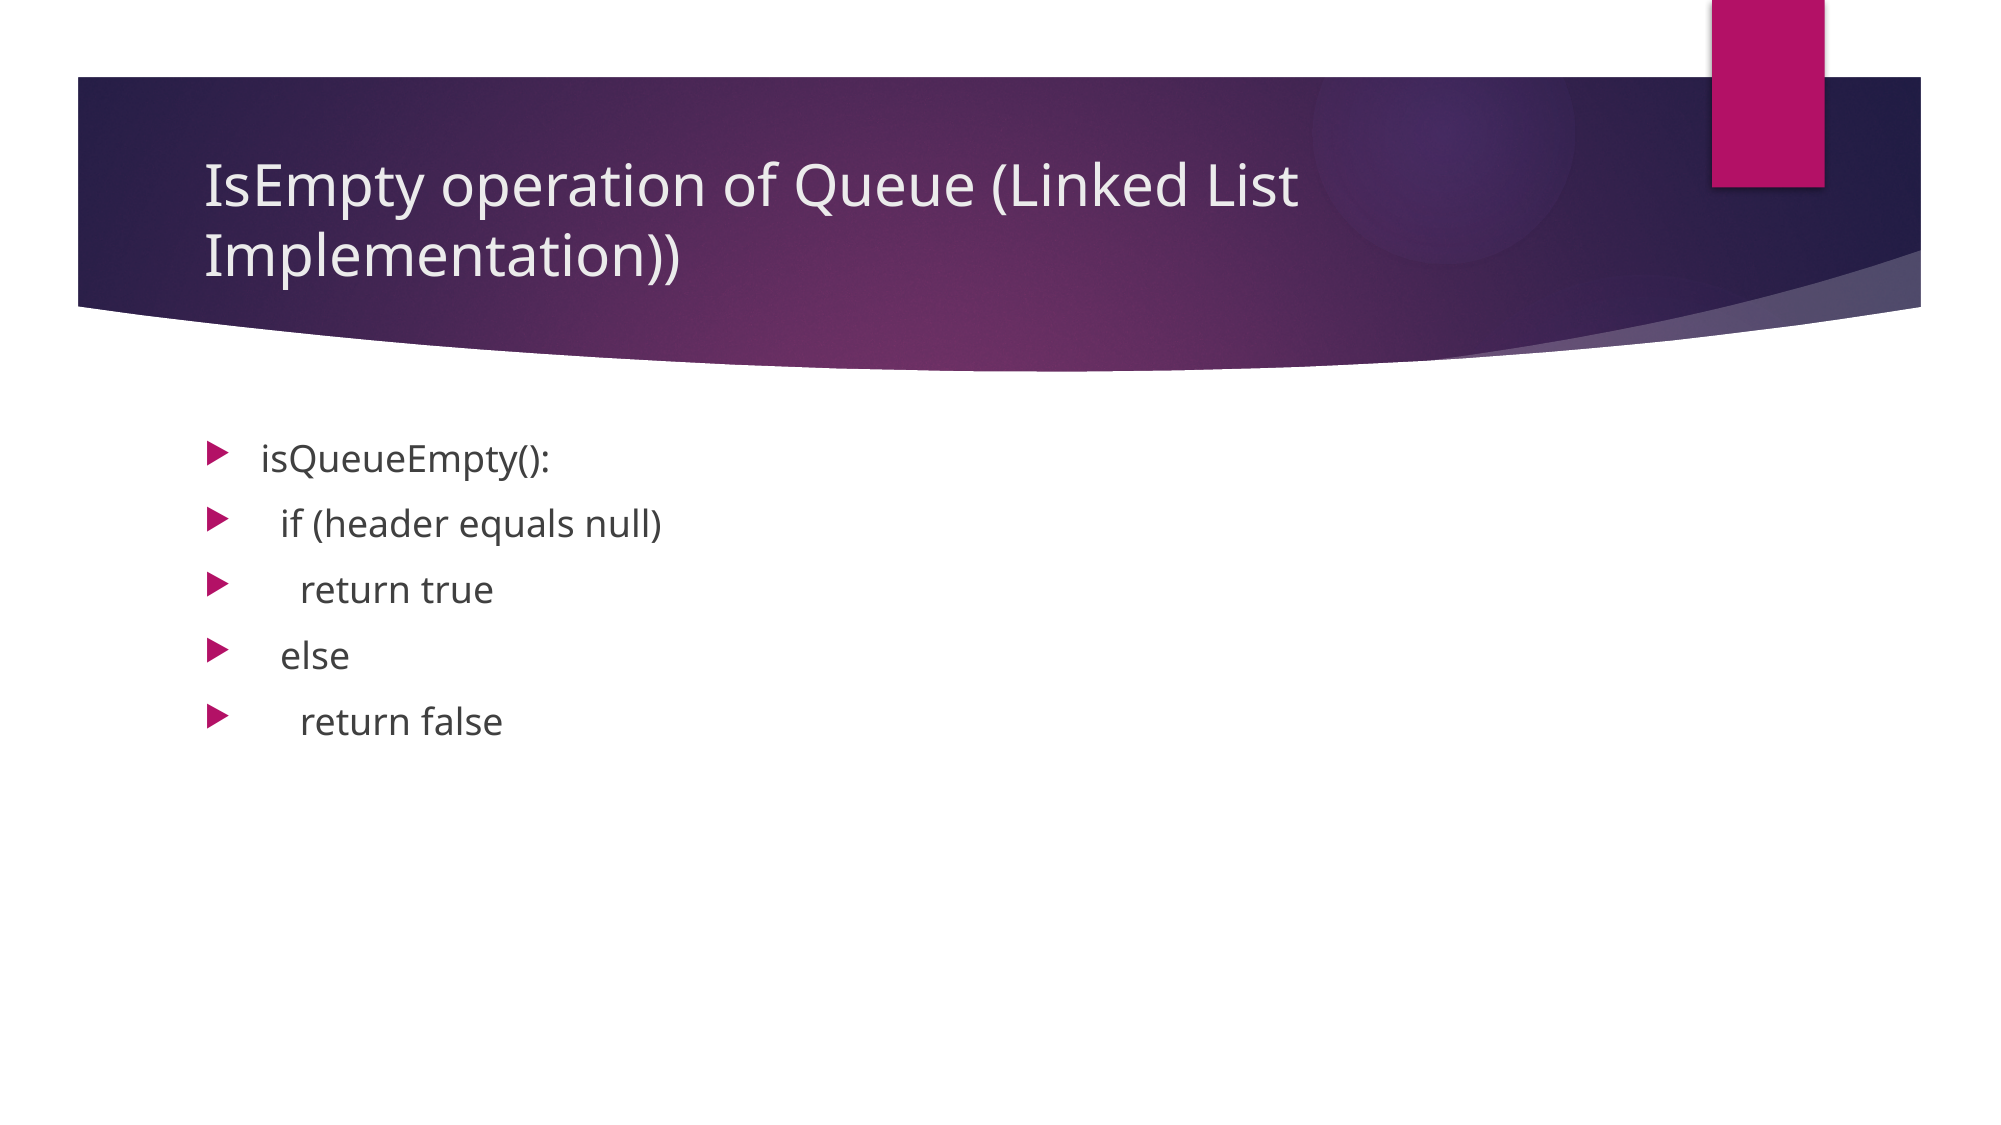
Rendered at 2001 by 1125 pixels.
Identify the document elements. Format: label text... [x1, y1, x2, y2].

title IsEmpty operation of Queue (Linked List Implementation)) [189, 159, 1627, 276]
list isQueueEmpty(): if (header equals null) return true else return false [189, 427, 1638, 988]
